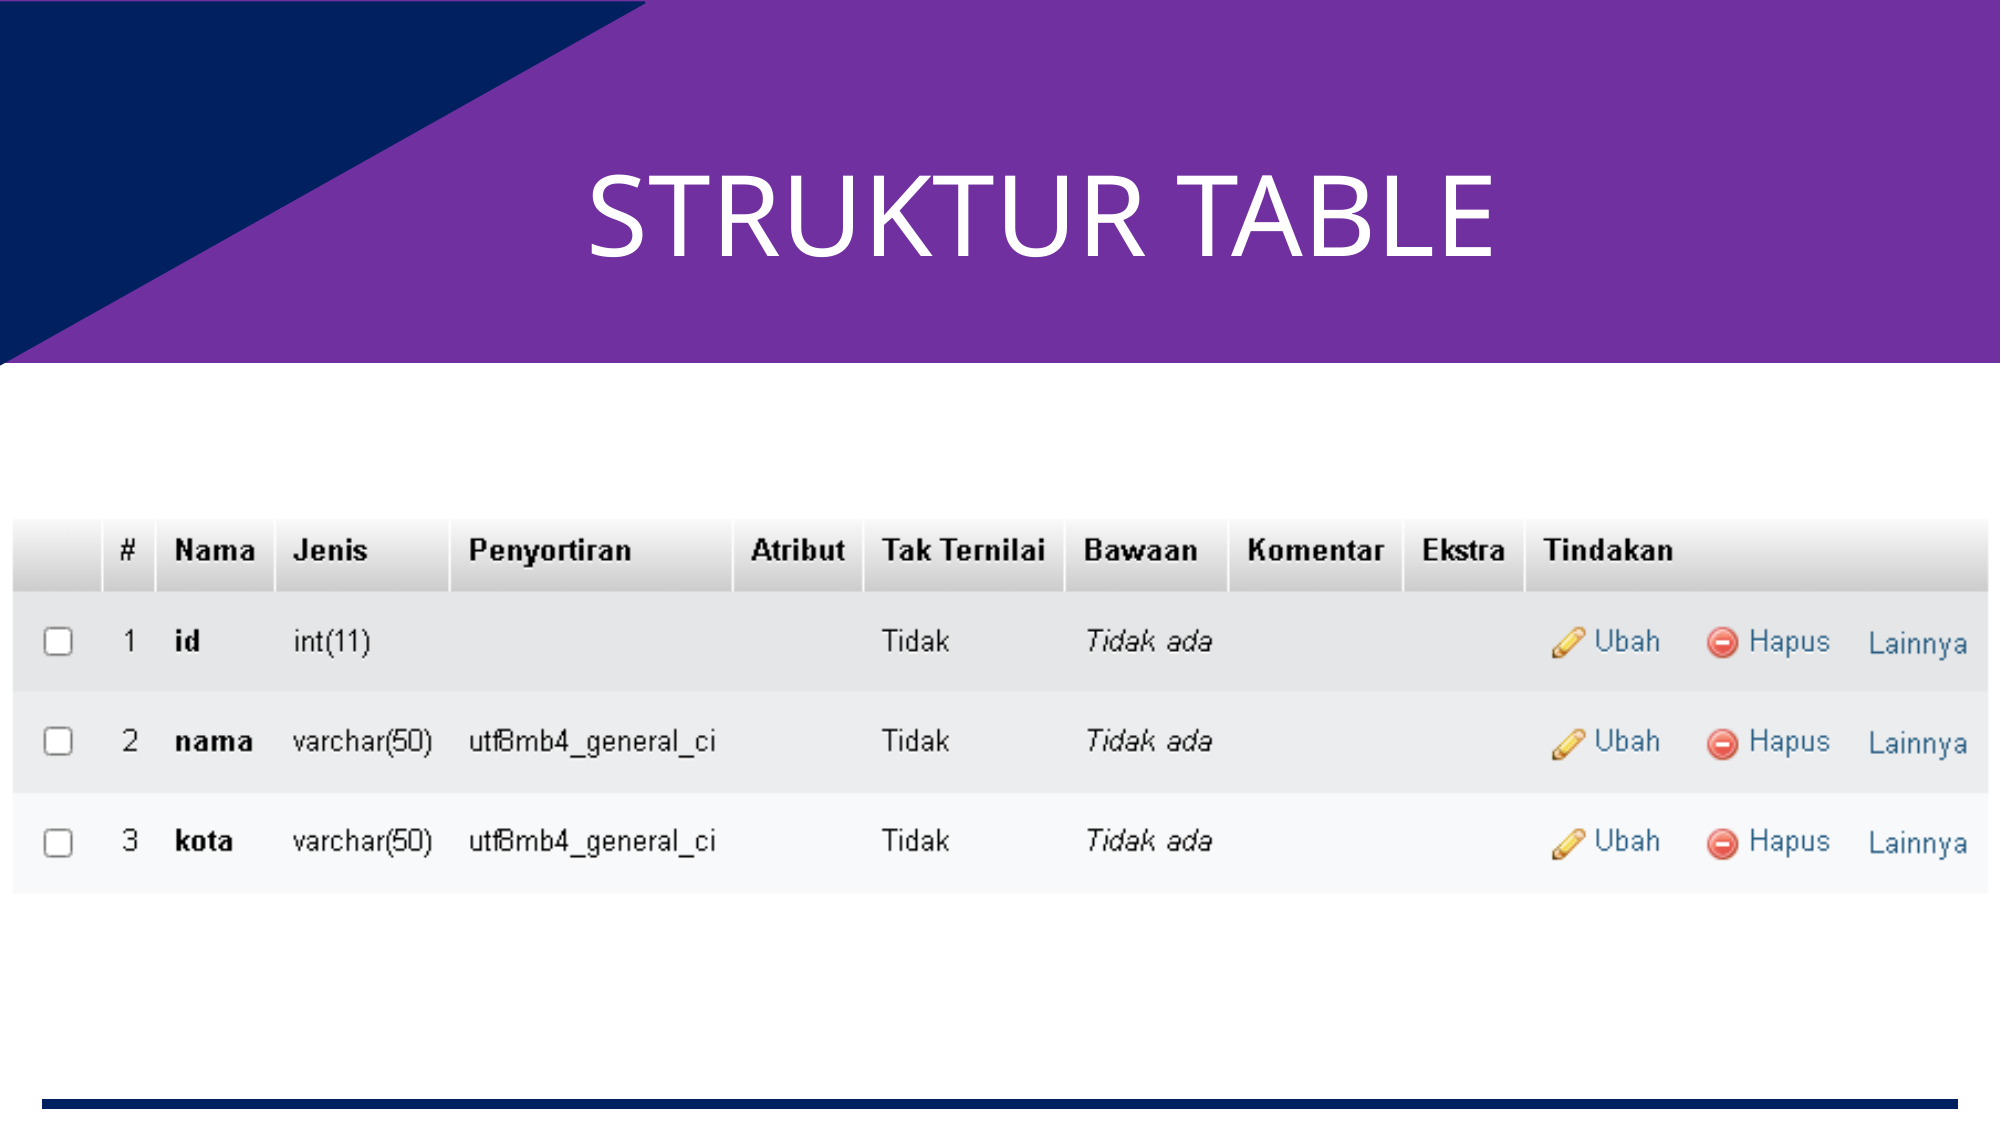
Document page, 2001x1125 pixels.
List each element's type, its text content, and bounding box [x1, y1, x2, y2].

text_box [42, 1099, 1958, 1109]
picture [9, 519, 1991, 898]
text_box [0, 0, 2000, 363]
text_box STRUKTUR TABLE [571, 136, 1514, 287]
text_box [0, 1, 646, 366]
